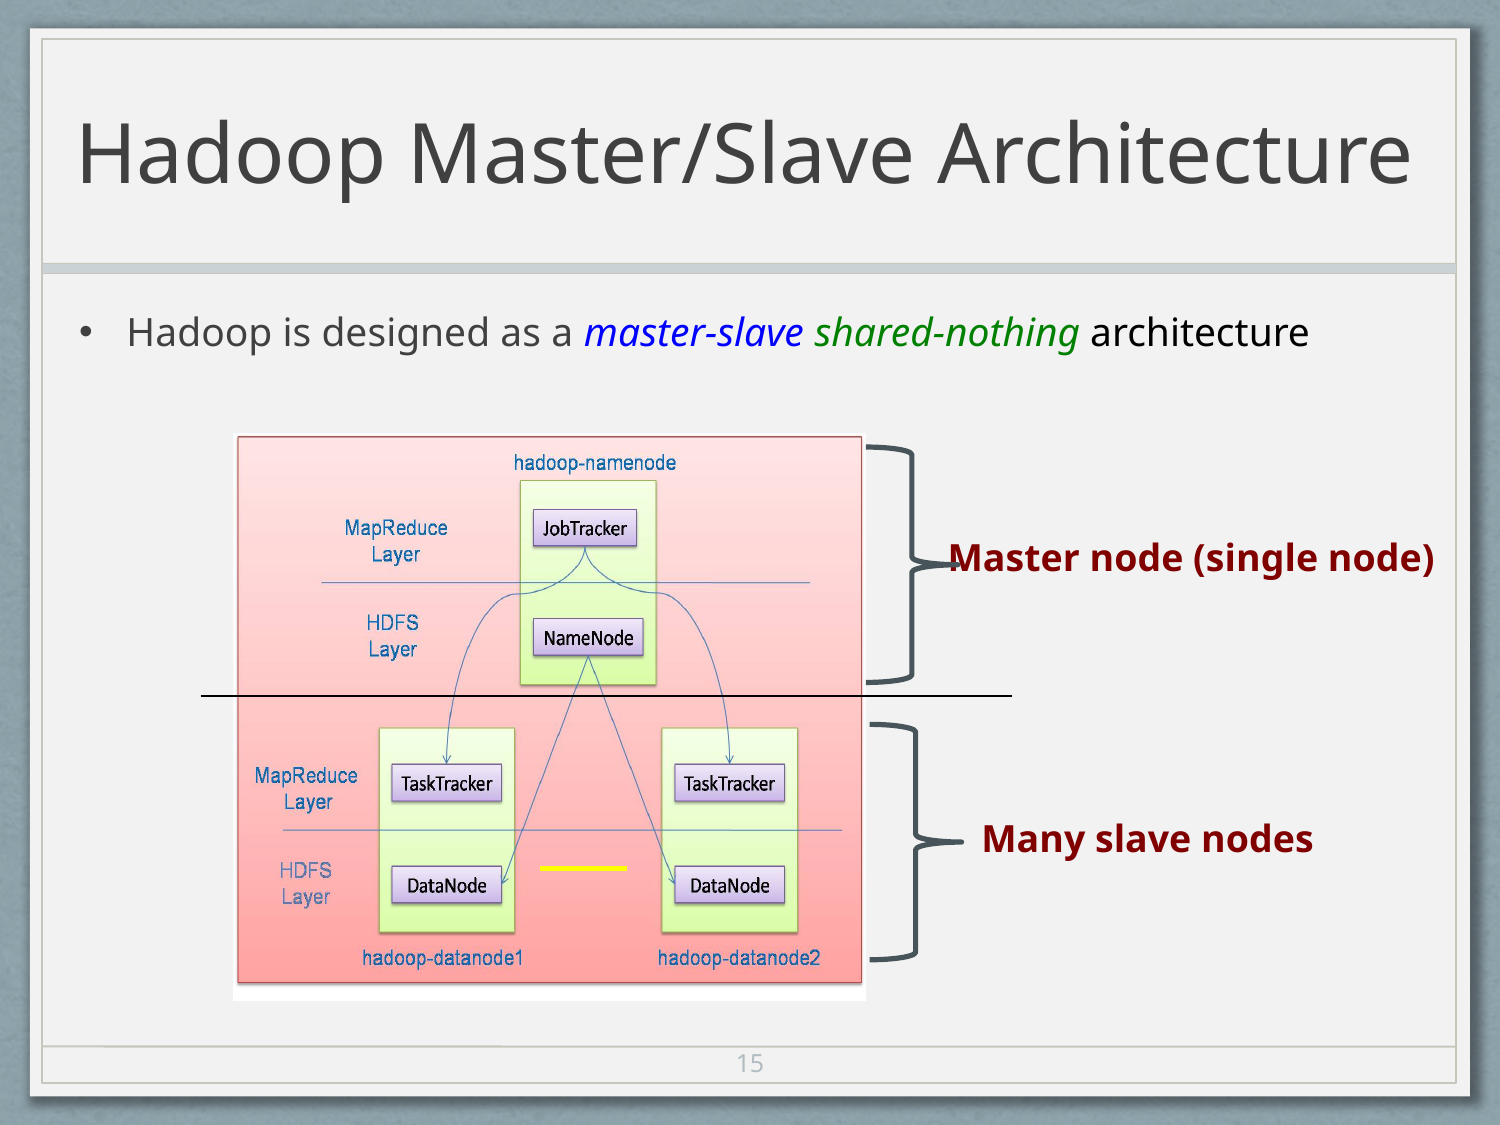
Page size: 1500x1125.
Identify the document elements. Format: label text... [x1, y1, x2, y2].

slide_number 15 [687, 1042, 813, 1088]
picture [232, 697, 867, 1001]
text_box Master node (single node) [932, 526, 1450, 587]
text_box Many slave nodes [966, 807, 1330, 868]
list Hadoop is designed as a master-slave shared-nothing architecture [64, 299, 1413, 390]
picture [232, 432, 867, 695]
text_box [879, 721, 965, 963]
text_box [879, 444, 961, 685]
title Hadoop Master/Slave Architecture [38, 40, 1452, 260]
